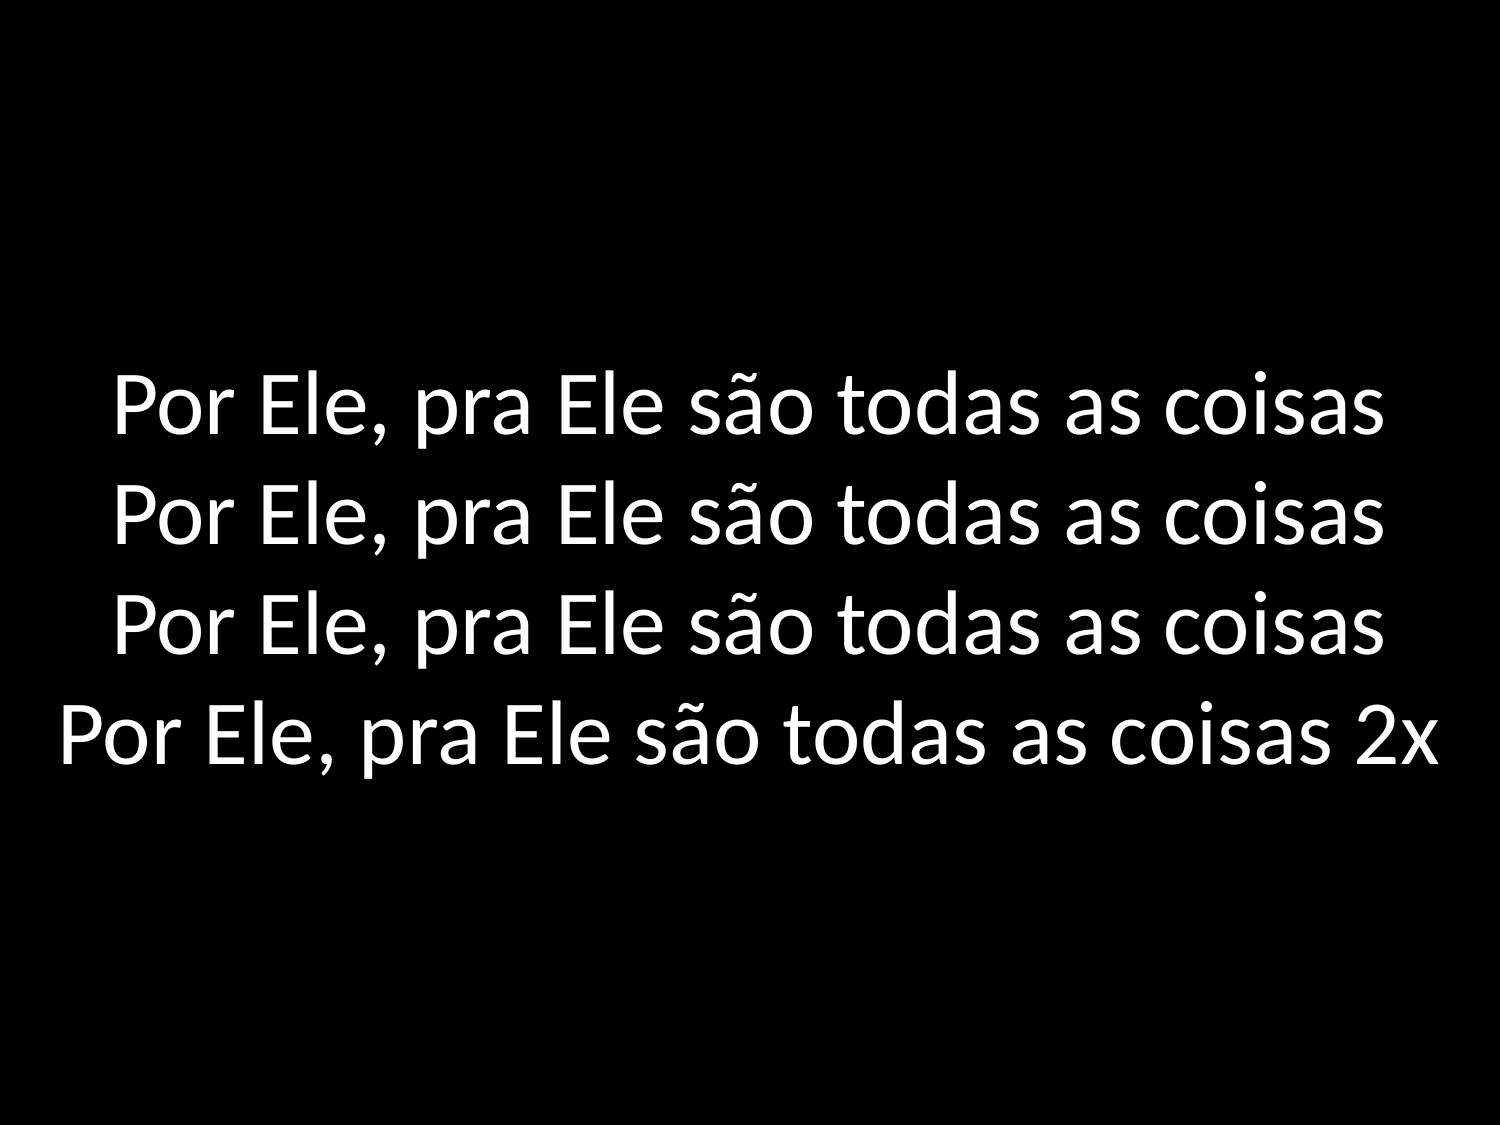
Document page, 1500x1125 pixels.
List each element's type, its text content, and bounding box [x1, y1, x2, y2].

title Por Ele, pra Ele são todas as coisas Por Ele, pra Ele são todas as coisas Por Ele, pra Ele são todas as coisas Por Ele, pra Ele são todas as coisas 2x [23, 35, 1477, 1090]
